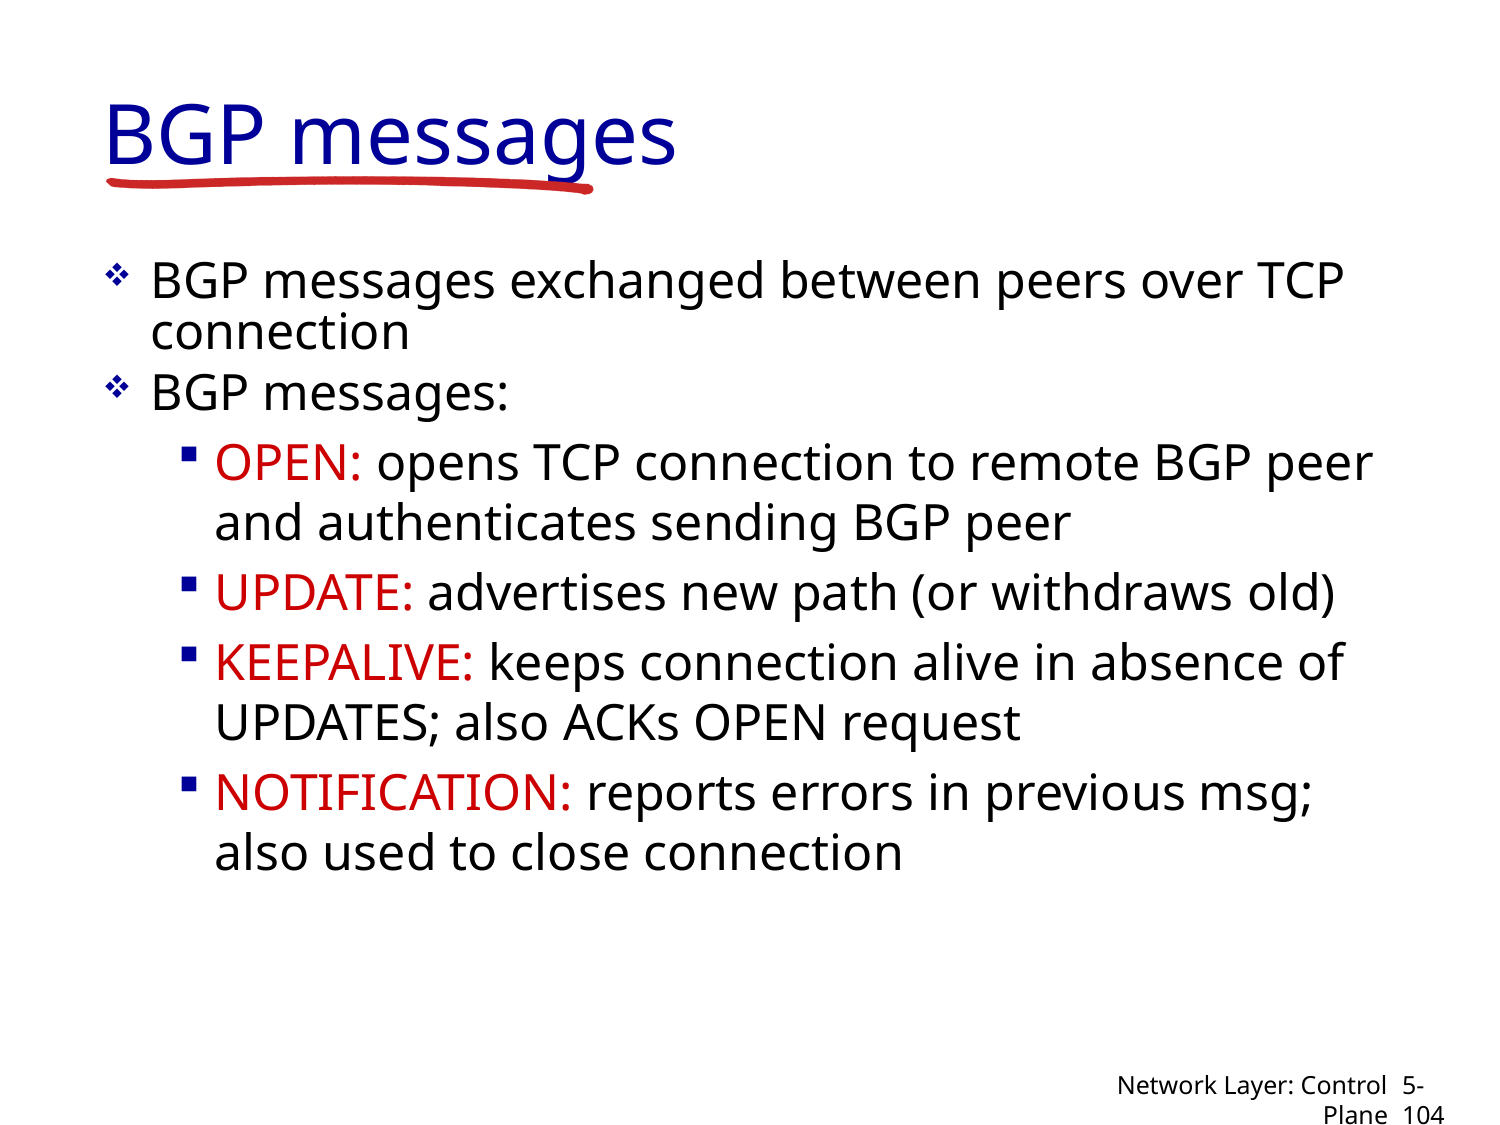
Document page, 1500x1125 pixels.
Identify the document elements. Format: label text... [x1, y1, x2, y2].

picture [103, 171, 599, 200]
list BGP messages exchanged between peers over TCP connection BGP messages: OPEN: opens TCP connection to remote BGP peer and authenticates sending BGP peer UPDATE: advertises new path (or withdraws old) KEEPALIVE: keeps connection alive in absence of UPDATES; also ACKs OPEN request NOTIFICATION: reports errors in previous msg; also used to close connection [87, 249, 1438, 1075]
title BGP messages [87, 37, 1363, 225]
footer Network Layer: Control Plane [1045, 1061, 1404, 1102]
slide_number 5-104 [1386, 1062, 1478, 1108]
